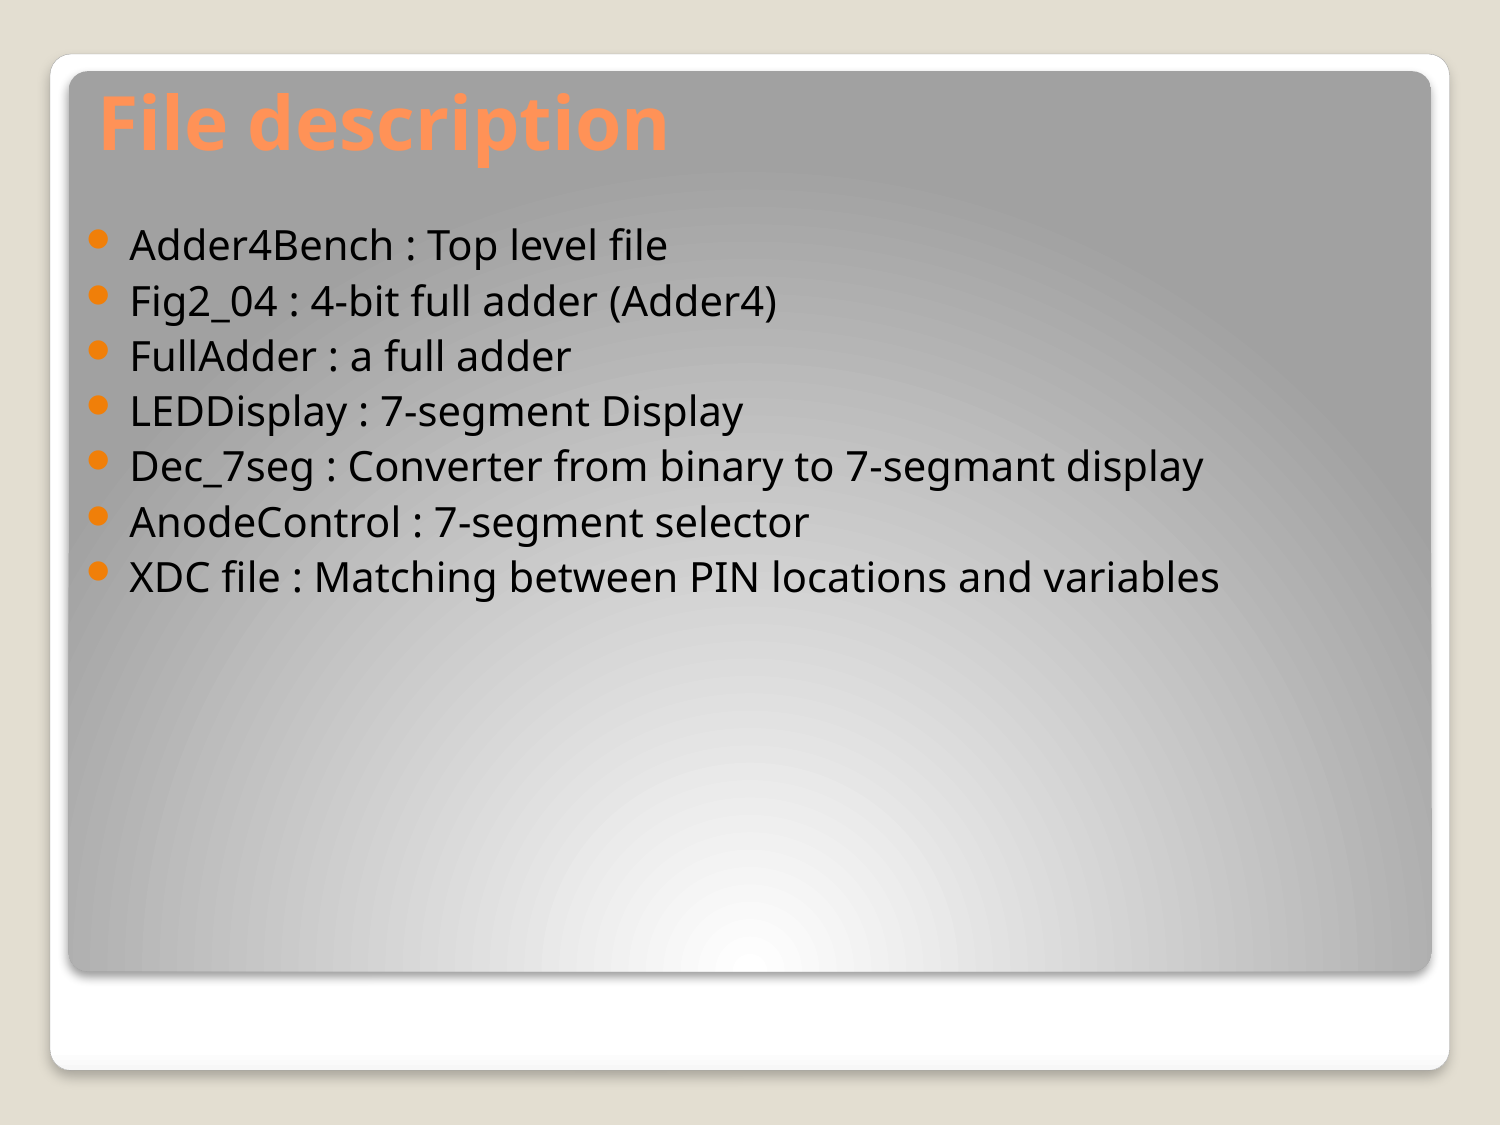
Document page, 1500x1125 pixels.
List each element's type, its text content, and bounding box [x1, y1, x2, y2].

list Adder4Bench : Top level file Fig2_04 : 4-bit full adder (Adder4) FullAdder : a full adder LEDDisplay : 7-segment Display Dec_7seg : Converter from binary to 7-segmant display AnodeControl : 7-segment selector XDC file : Matching between PIN locations and variables [55, 203, 1399, 891]
title File description [82, 0, 1425, 174]
